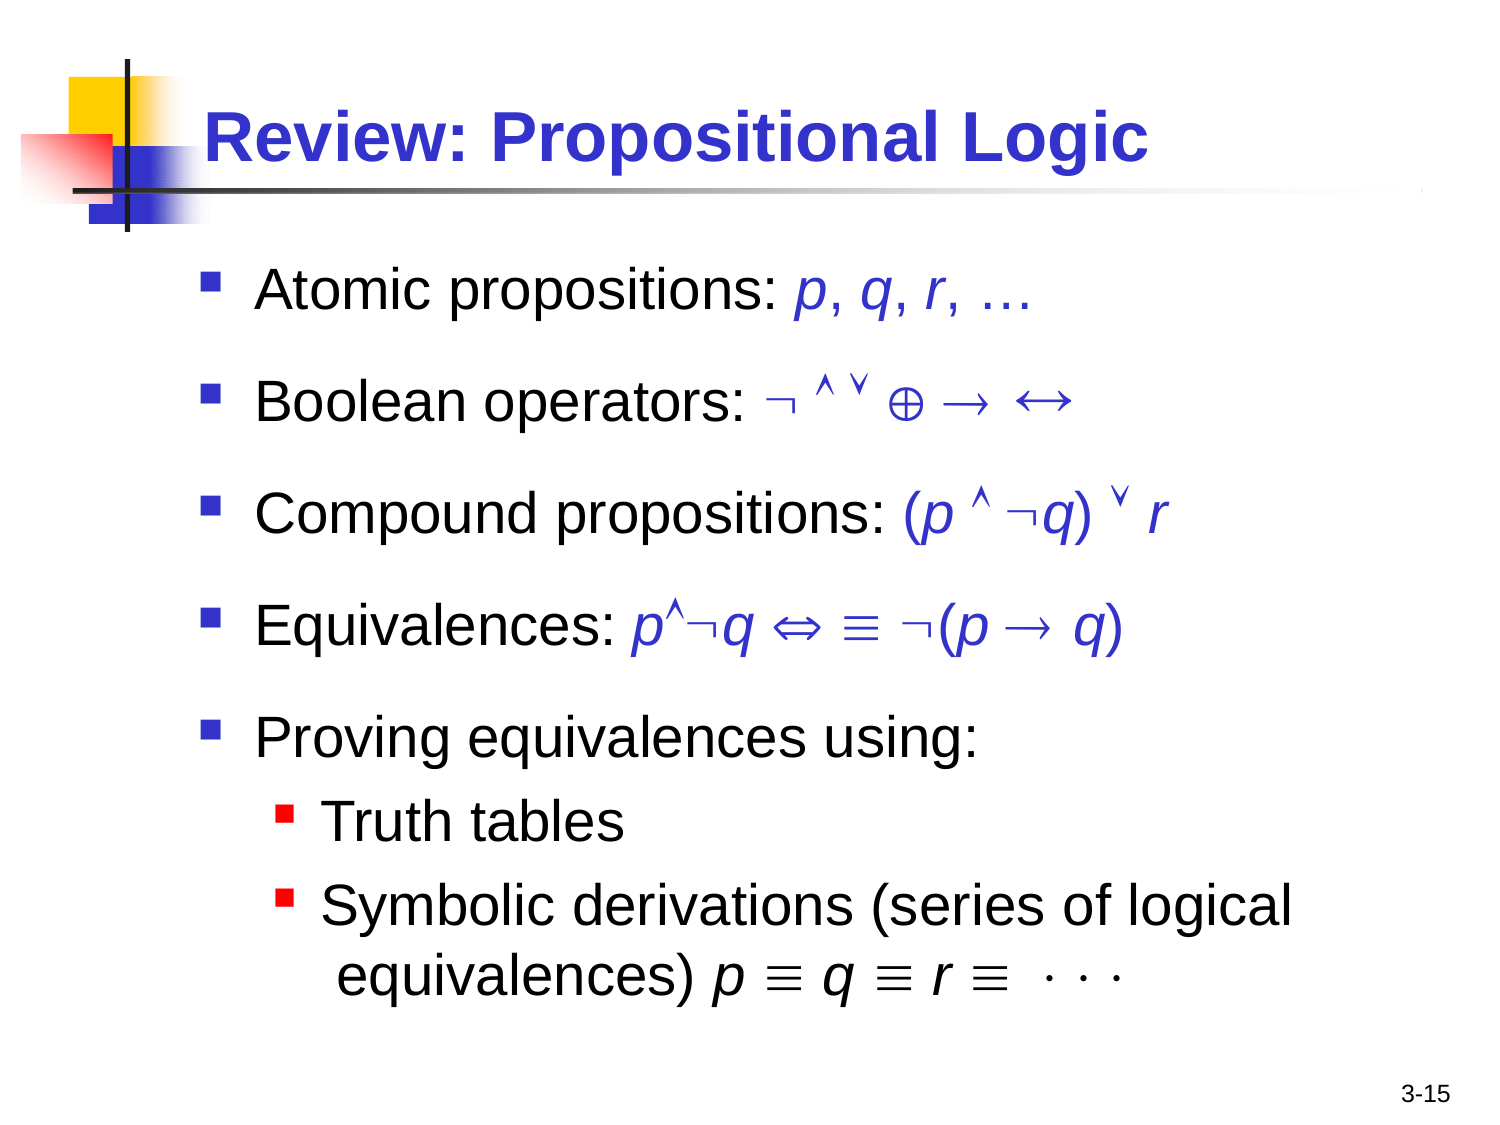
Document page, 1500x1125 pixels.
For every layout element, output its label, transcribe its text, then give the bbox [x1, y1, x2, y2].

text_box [20, 58, 1423, 233]
title Review: Propositional Logic [14, 73, 1486, 279]
text_box Atomic propositions: p, q, r, … Boolean operators:       Compound propositions: (p  q)  r Equivalences: pq   (p  q) Proving equivalences using: Truth tables Symbolic derivations (series of logical equivalences) p  q  r   [195, 248, 1296, 1007]
slide_number 3-15 [1399, 1077, 1458, 1125]
